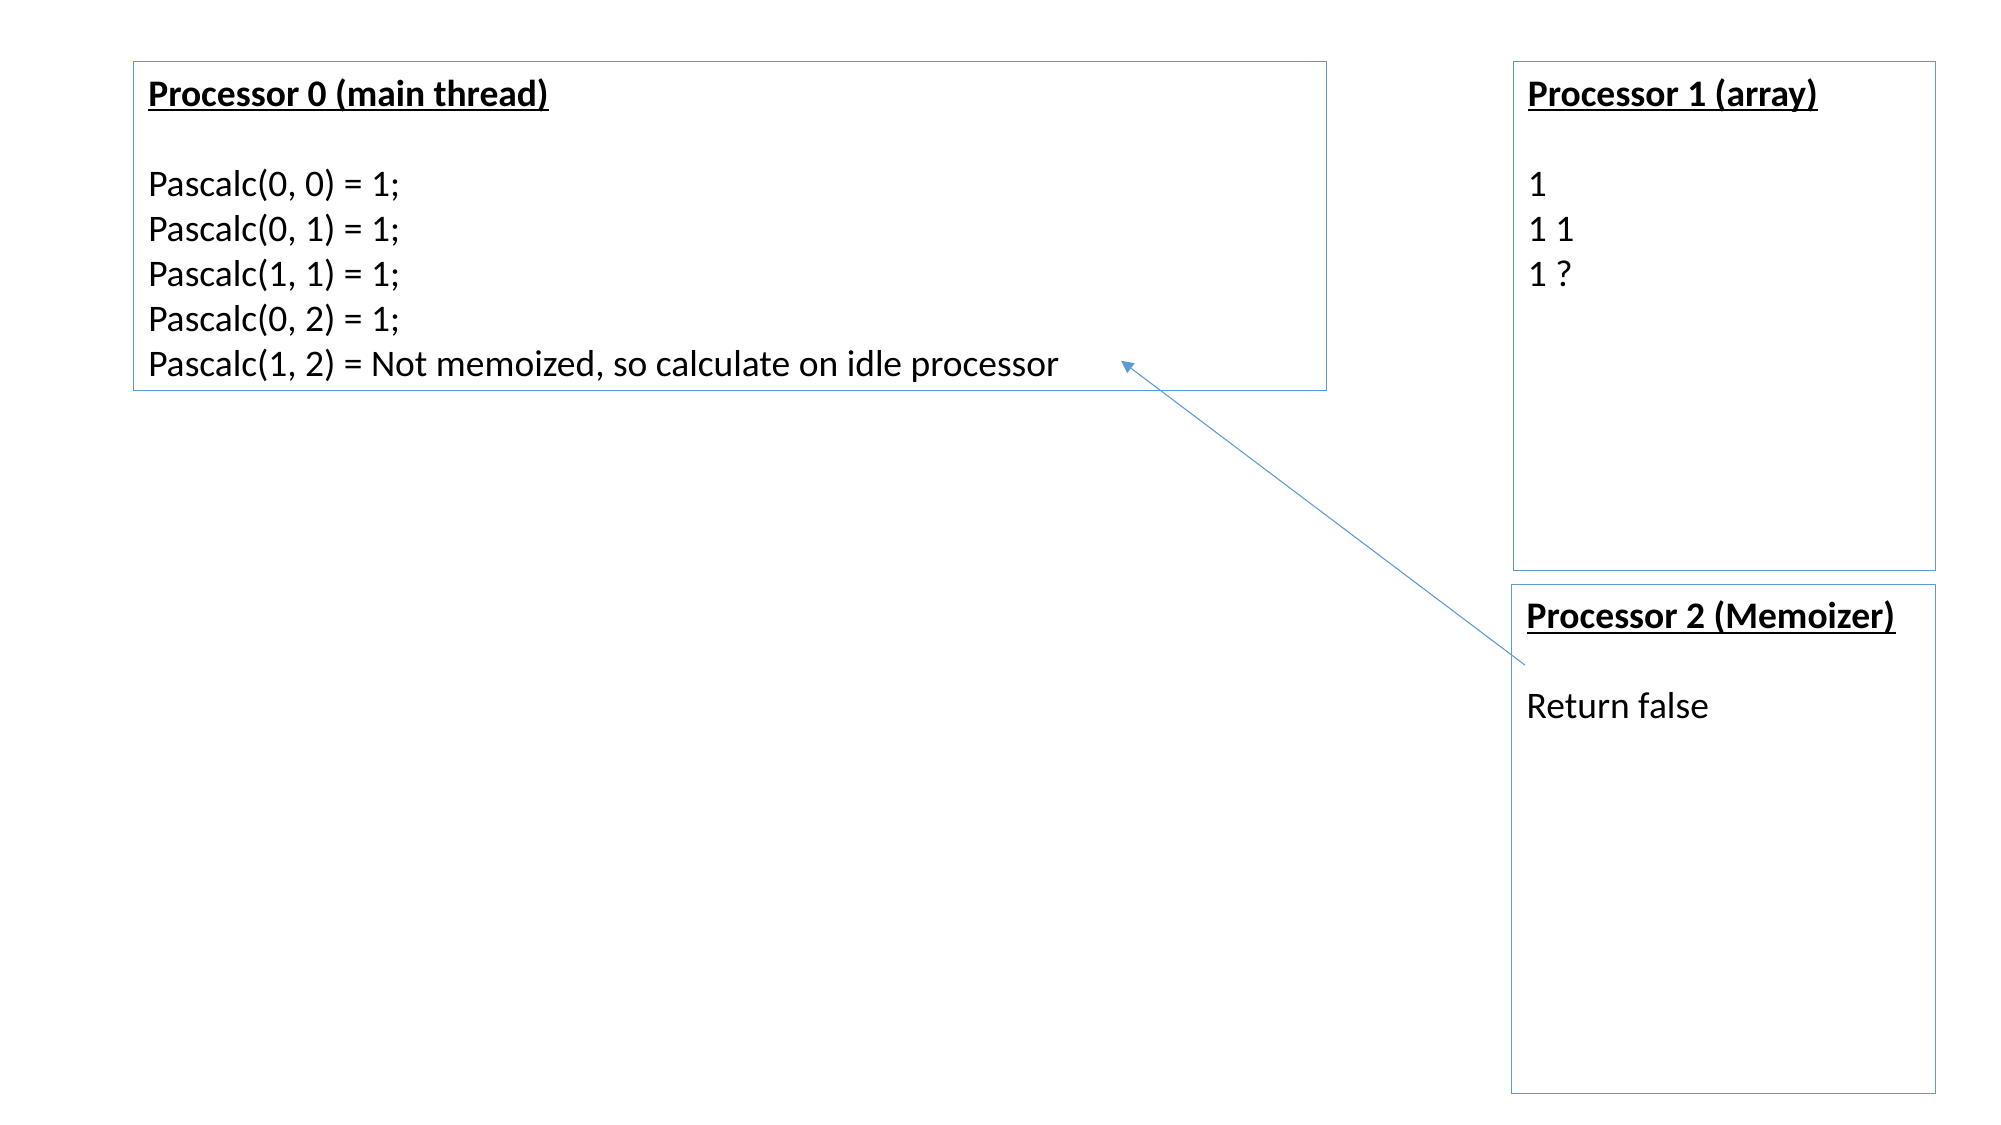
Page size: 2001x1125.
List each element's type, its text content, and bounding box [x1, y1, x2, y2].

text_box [1120, 360, 1525, 666]
text_box Processor 2 (Memoizer) Return false [1511, 584, 1936, 1094]
text_box Processor 0 (main thread) Pascalc(0, 0) = 1; Pascalc(0, 1) = 1; Pascalc(1, 1) = 1; Pascalc(0, 2) = 1; Pascalc(1, 2) = Not memoized, so calculate on idle processor [133, 61, 1327, 391]
text_box Processor 1 (array) 1 1 1 1 ? [1513, 61, 1936, 571]
